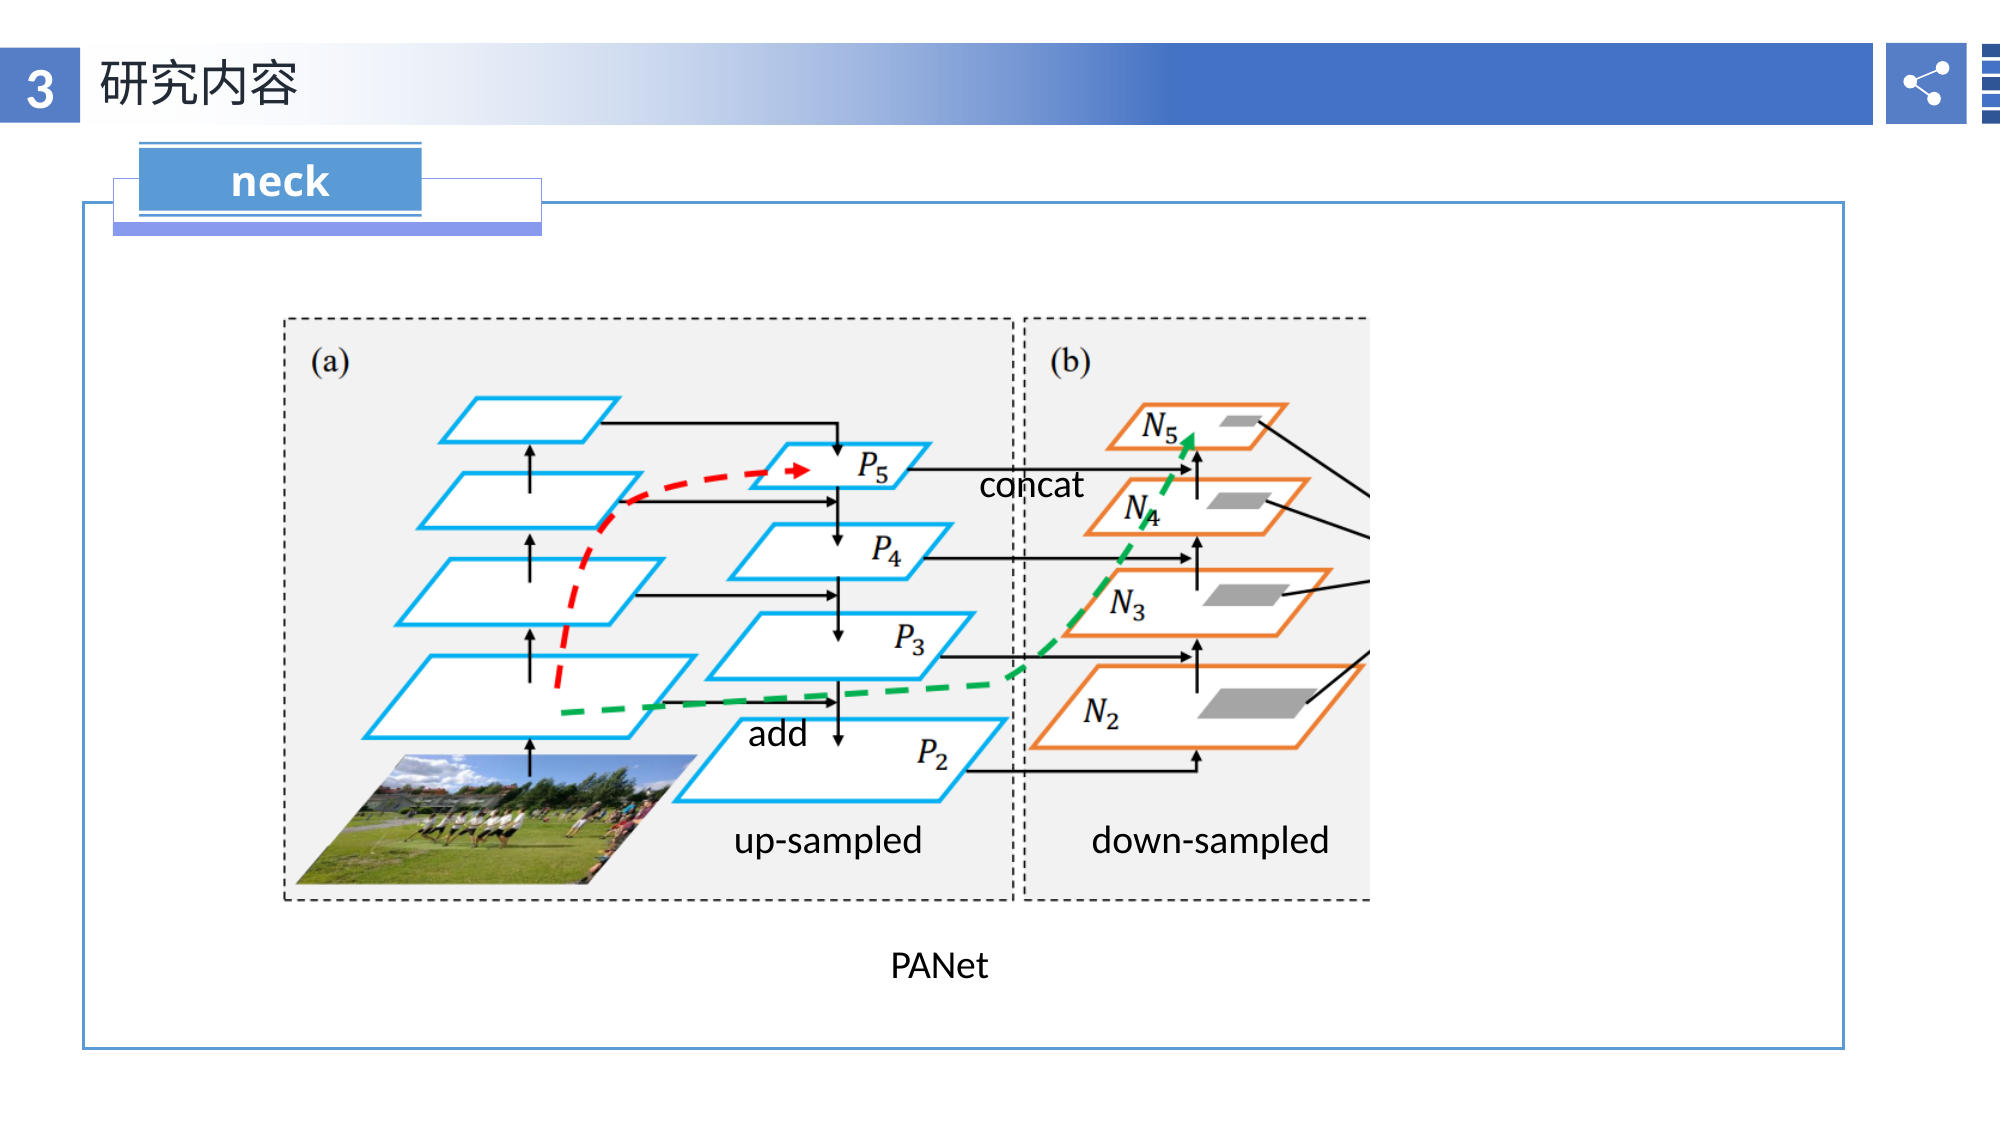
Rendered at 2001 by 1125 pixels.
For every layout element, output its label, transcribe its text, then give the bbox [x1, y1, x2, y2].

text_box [0, 42, 2000, 130]
picture [280, 313, 1370, 904]
text_box PANet [875, 931, 1005, 994]
text_box [83, 201, 1845, 1049]
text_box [112, 141, 542, 236]
